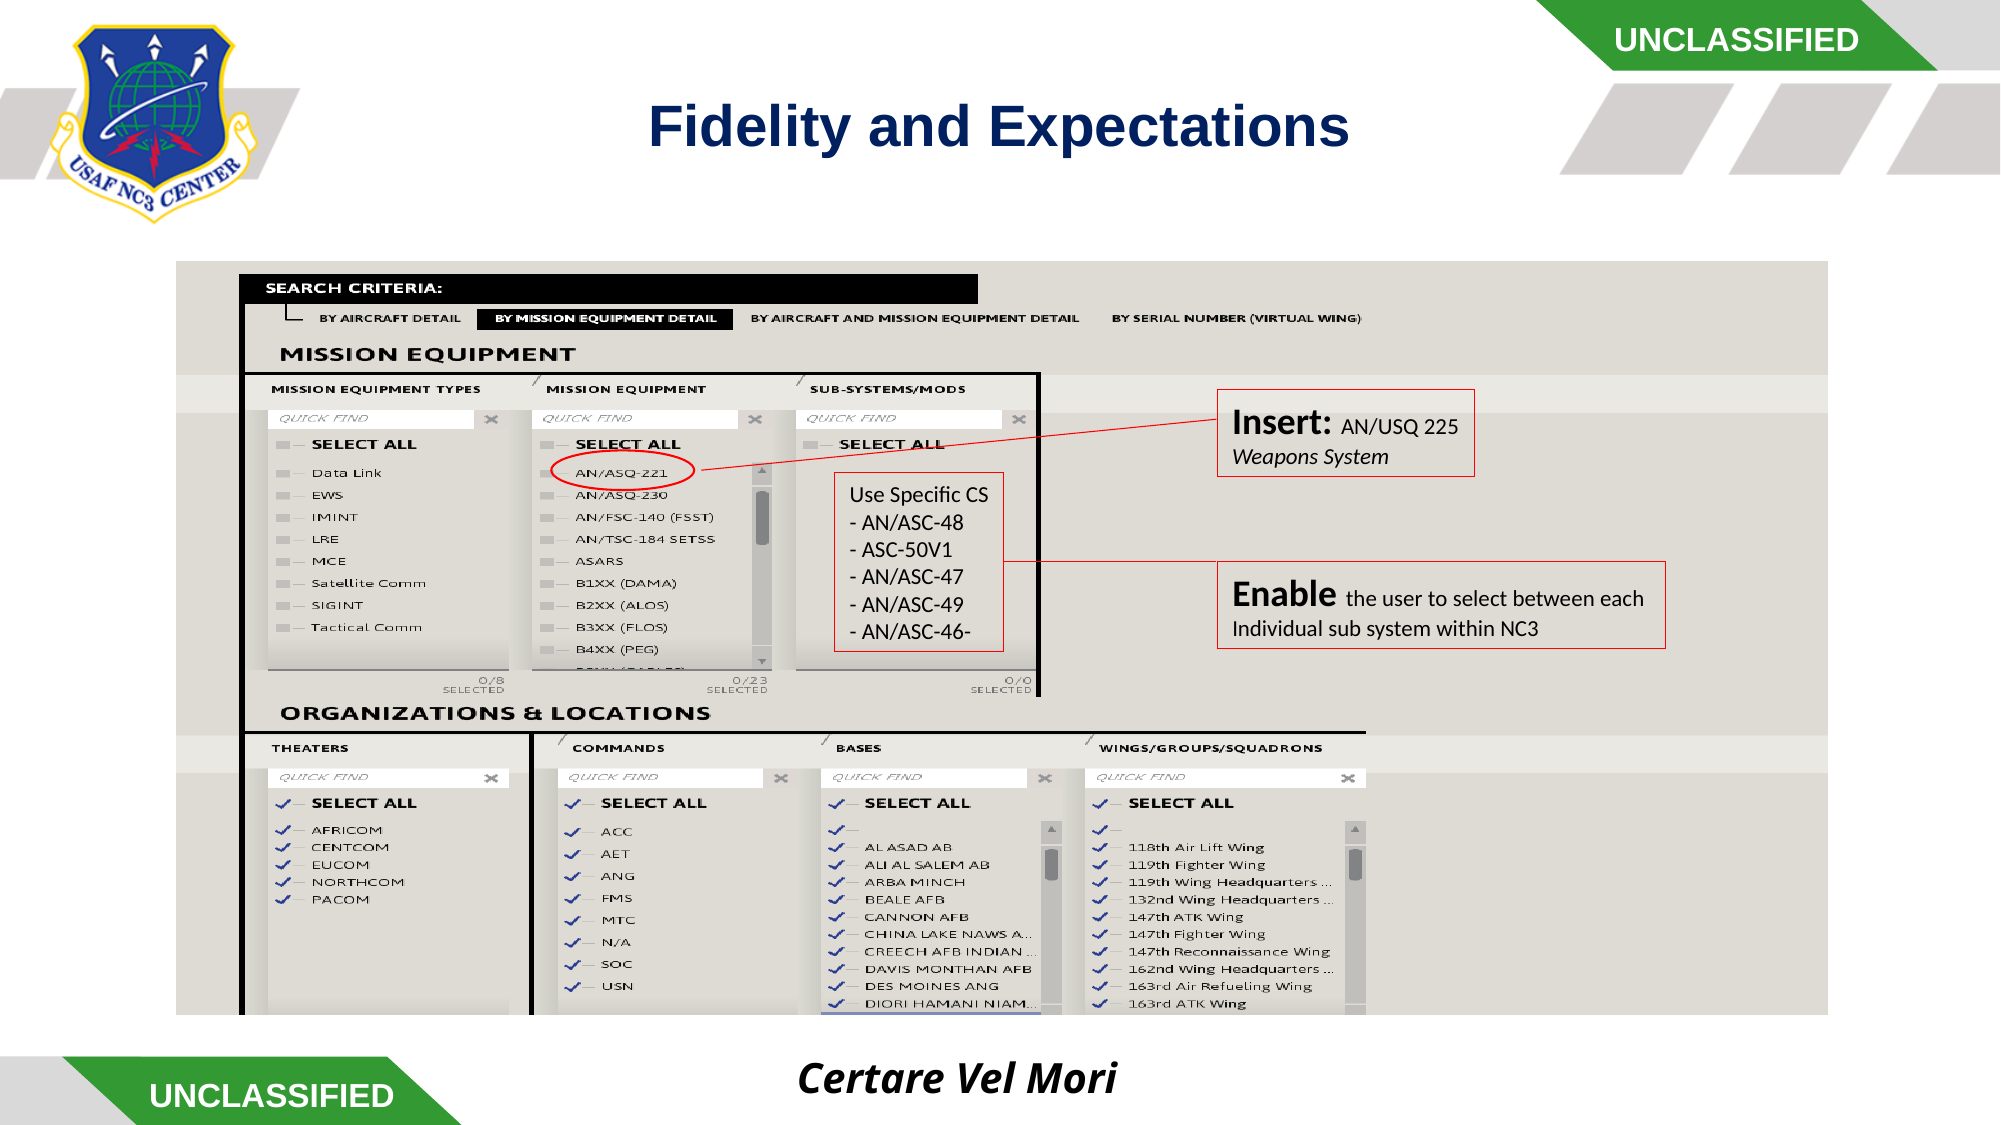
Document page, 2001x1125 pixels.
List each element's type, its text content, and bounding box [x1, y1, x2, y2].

title Fidelity and Expectations [137, 18, 1863, 236]
list UNCLASSIFIED [1581, 10, 1893, 81]
list UNCLASSIFIED [112, 1066, 432, 1125]
picture [0, 0, 2001, 1125]
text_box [701, 419, 1217, 471]
